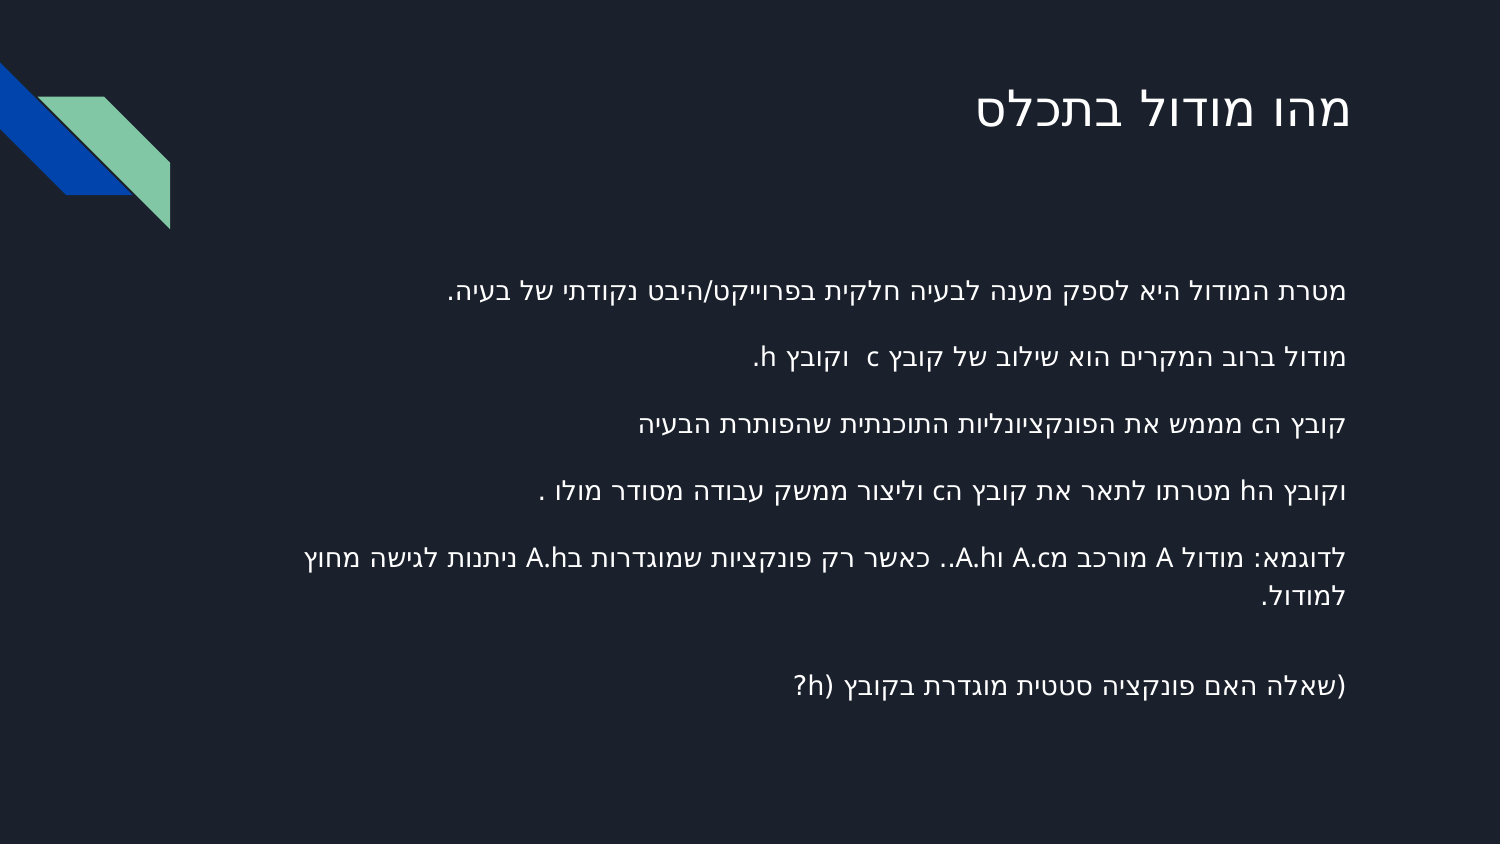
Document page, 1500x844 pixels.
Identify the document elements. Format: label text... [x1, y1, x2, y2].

list מטרת המודול היא לספק מענה לבעיה חלקית בפרוייקט/היבט נקודתי של בעיה. מודול ברוב המקרים הוא שילוב של קובץ c וקובץ h. קובץ הc מממש את הפונקציונליות התוכנתית שהפותרת הבעיה וקובץ הh מטרתו לתאר את קובץ הc וליצור ממשק עבודה מסודר מולו . לדוגמא: מודול A מורכב מA.c וA.h.. כאשר רק פונקציות שמוגדרות בA.h ניתנות לגישה מחוץ למודול. (שאלה האם פונקציה סטטית מוגדרת בקובץ (h? [207, 256, 1362, 734]
title מהו מודול בתכלס [212, 64, 1368, 215]
